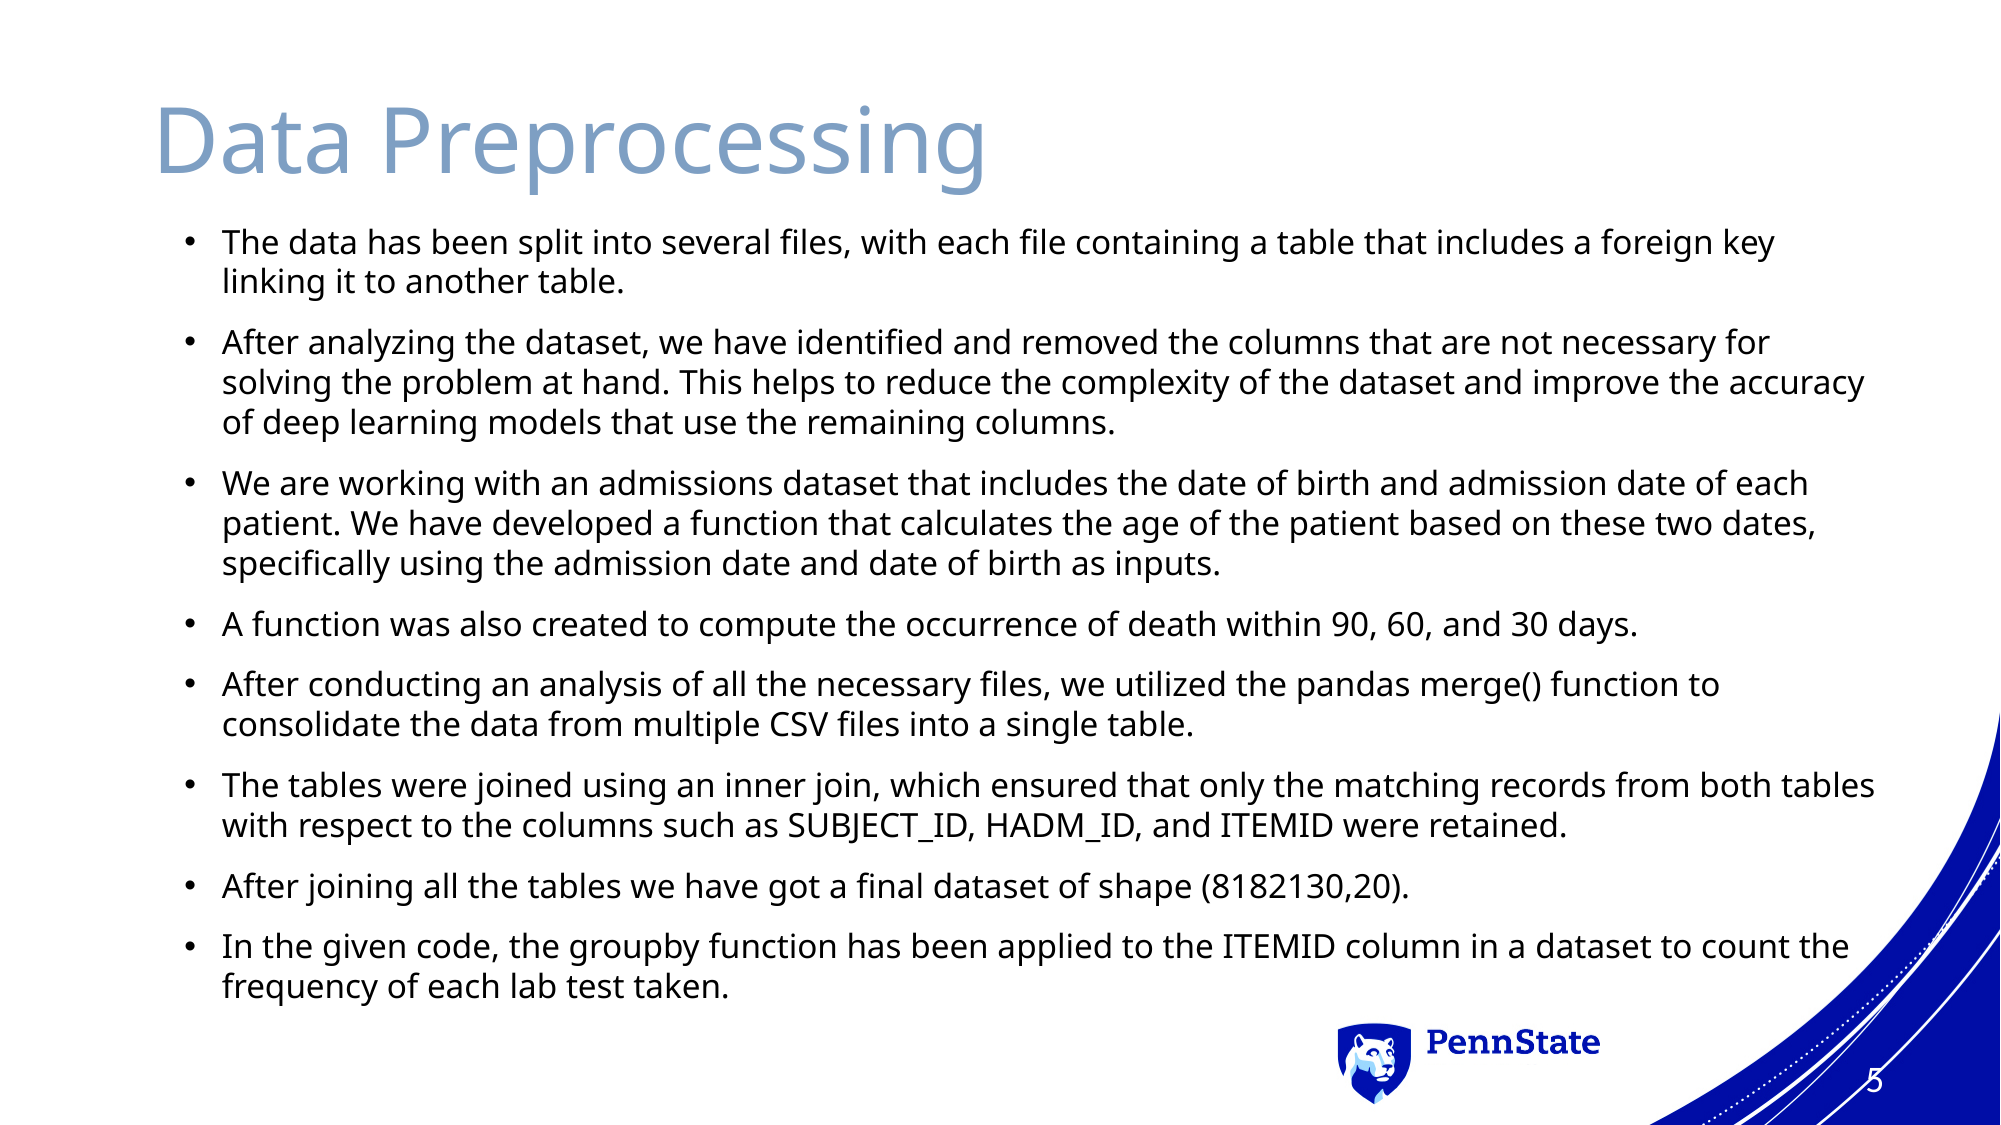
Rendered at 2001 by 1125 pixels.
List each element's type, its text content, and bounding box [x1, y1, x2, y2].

list The data has been split into several files, with each file containing a table that includes a foreign key linking it to another table. After analyzing the dataset, we have identified and removed the columns that are not necessary for solving the problem at hand. This helps to reduce the complexity of the dataset and improve the accuracy of deep learning models that use the remaining columns. We are working with an admissions dataset that includes the date of birth and admission date of each patient. We have developed a function that calculates the age of the patient based on these two dates, specifically using the admission date and date of birth as inputs. A function was also created to compute the occurrence of death within 90, 60, and 30 days. After conducting an analysis of all the necessary files, we utilized the pandas merge() function to consolidate the data from multiple CSV files into a single table. The tables were joined using an inner join, which ensured that only the matching records from both tables with respect to the columns such as SUBJECT_ID, HADM_ID, and ITEMID were retained. After joining all the tables we have got a final dataset of shape (8182130,20). In the given code, the groupby function has been applied to the ITEMID column in a dataset to count the frequency of each lab test taken. [169, 213, 1895, 1011]
picture [0, 0, 2000, 1125]
title Data Preprocessing [137, 59, 1863, 229]
